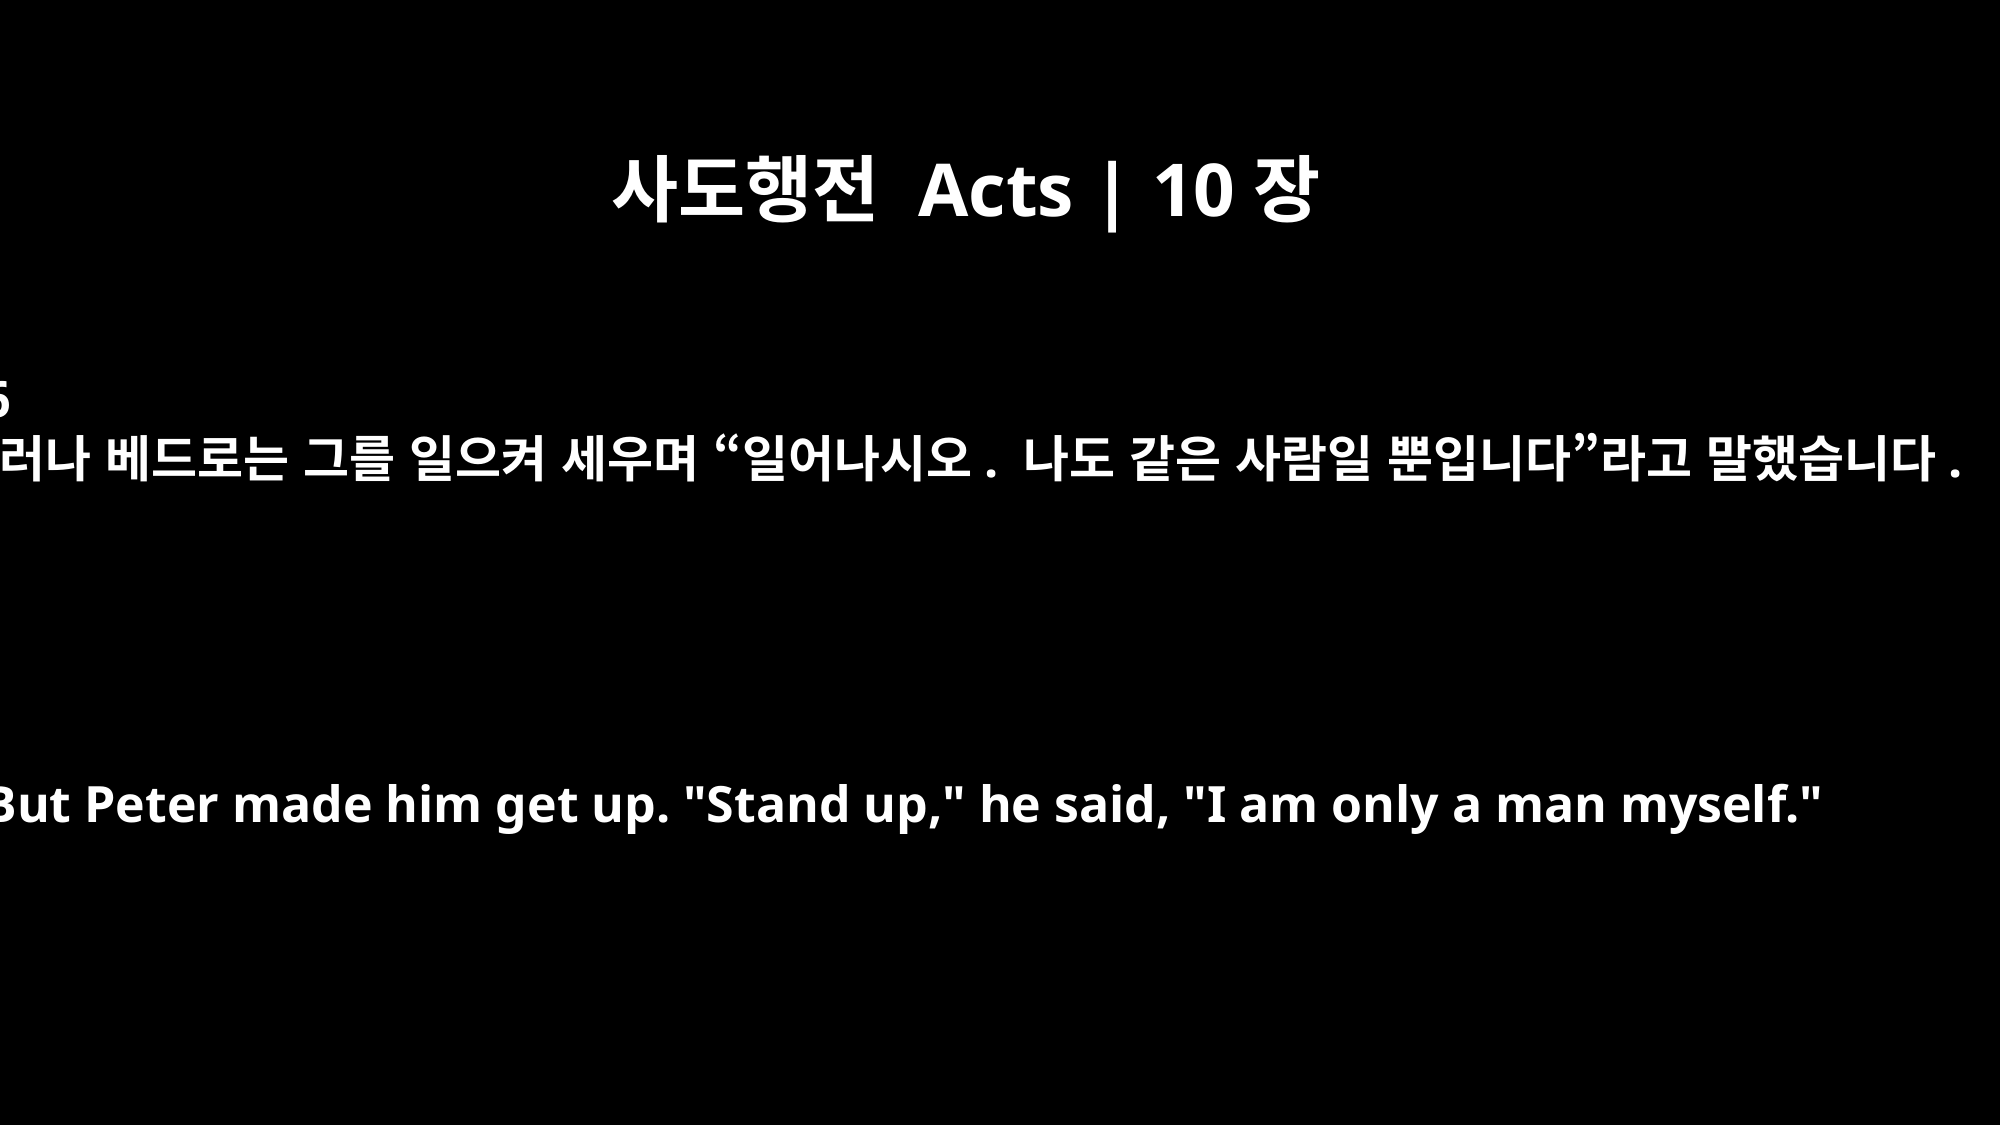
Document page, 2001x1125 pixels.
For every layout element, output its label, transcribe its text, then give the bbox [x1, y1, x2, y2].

text_box But Peter made him get up. "Stand up," he said, "I am only a man myself." [0, 764, 1839, 840]
text_box 사도행전 Acts | 10장 [596, 136, 1336, 239]
text_box 26 그러나 베드로는 그를 일으켜 세우며 “일어나시오. 나도 같은 사람일 뿐입니다”라고 말했습니다. [0, 359, 1978, 495]
